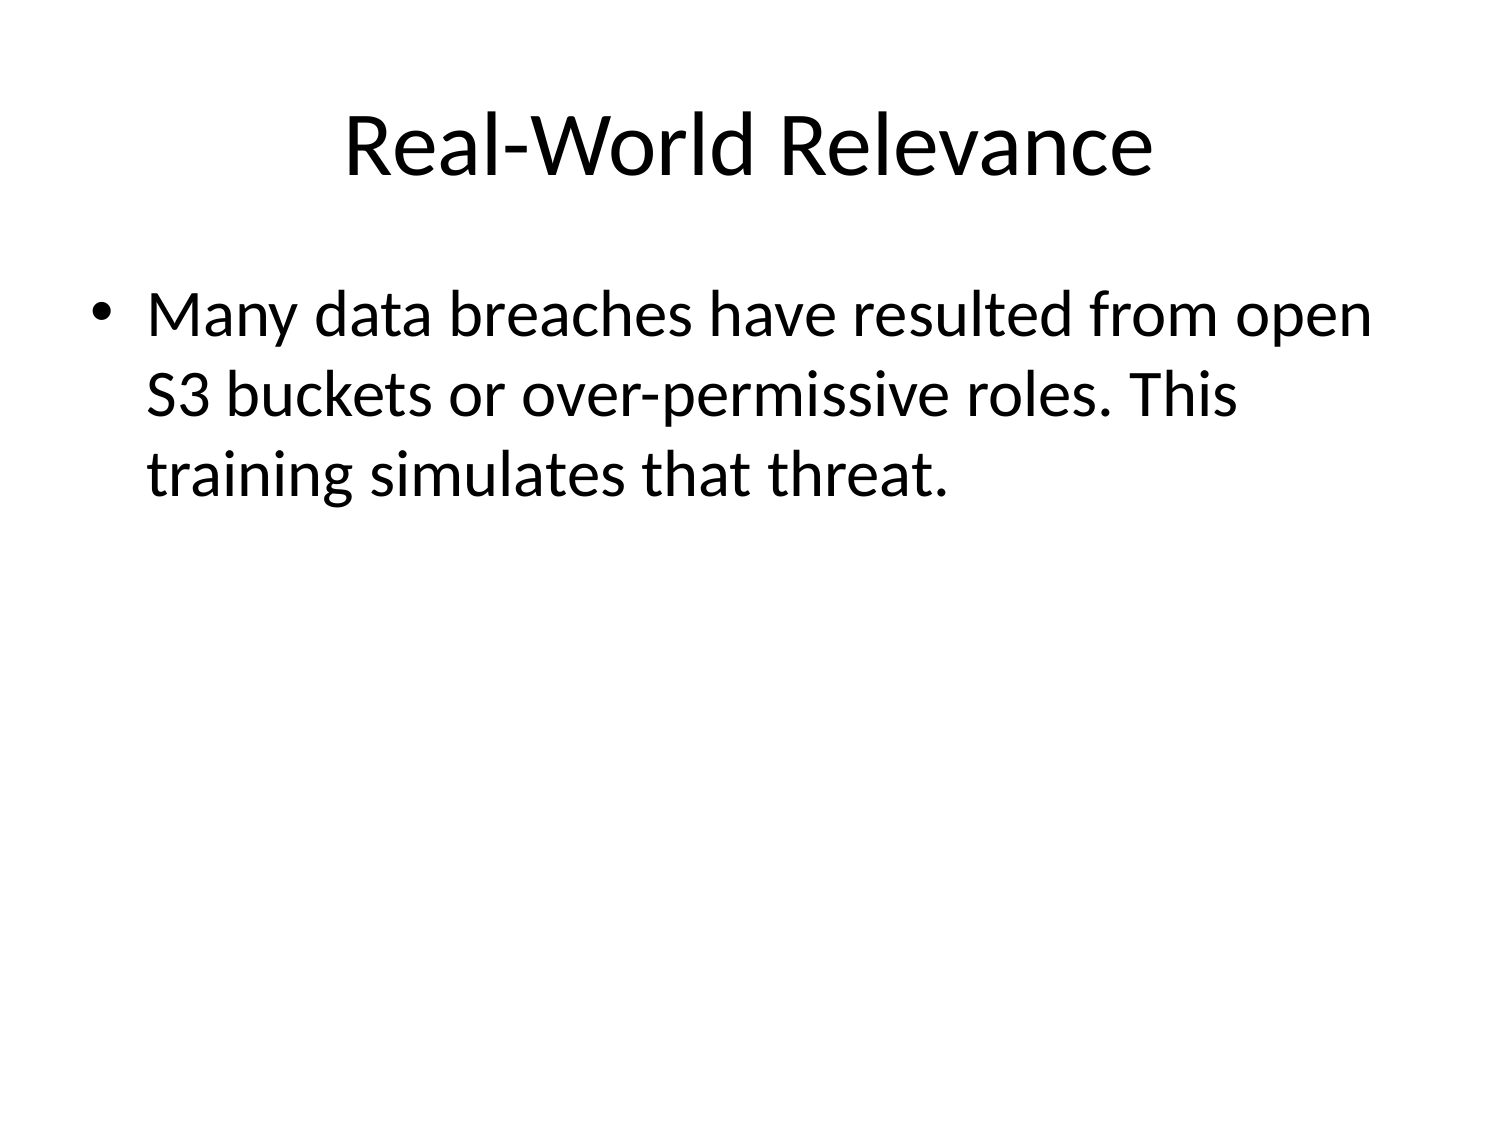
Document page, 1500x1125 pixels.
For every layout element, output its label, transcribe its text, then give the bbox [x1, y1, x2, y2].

title Real-World Relevance [75, 45, 1425, 233]
list Many data breaches have resulted from open S3 buckets or over-permissive roles. This training simulates that threat. [75, 262, 1425, 1005]
